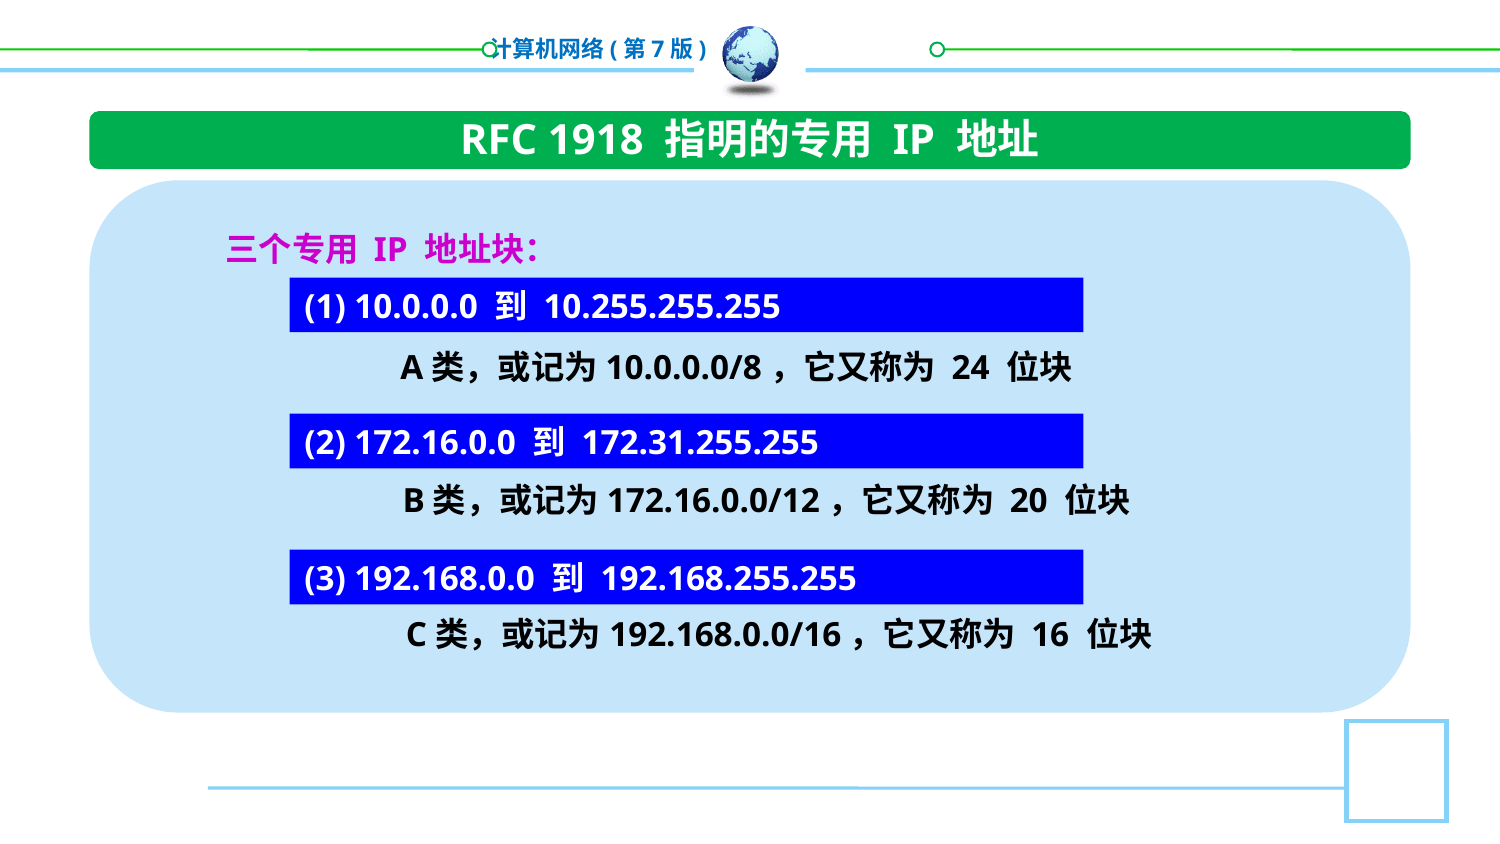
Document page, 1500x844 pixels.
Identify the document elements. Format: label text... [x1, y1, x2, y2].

text_box RFC 1918 指明的专用 IP 地址 [318, 105, 1182, 171]
text_box [87, 178, 1413, 715]
text_box (2) 172.16.0.0 到 172.31.255.255 [289, 413, 1084, 469]
text_box B类，或记为172.16.0.0/12，它又称为 20 位块 [387, 472, 1146, 527]
text_box A类，或记为10.0.0.0/8，它又称为 24 位块 [385, 338, 1088, 394]
text_box [89, 111, 318, 170]
text_box 三个专用 IP 地址块： [210, 220, 691, 276]
text_box (3) 192.168.0.0 到 192.168.255.255 [289, 549, 1084, 605]
picture [720, 24, 780, 100]
text_box (1) 10.0.0.0 到 10.255.255.255 [289, 277, 1084, 333]
text_box C类，或记为192.168.0.0/16，它又称为 16 位块 [391, 606, 1168, 661]
text_box [1182, 111, 1411, 170]
